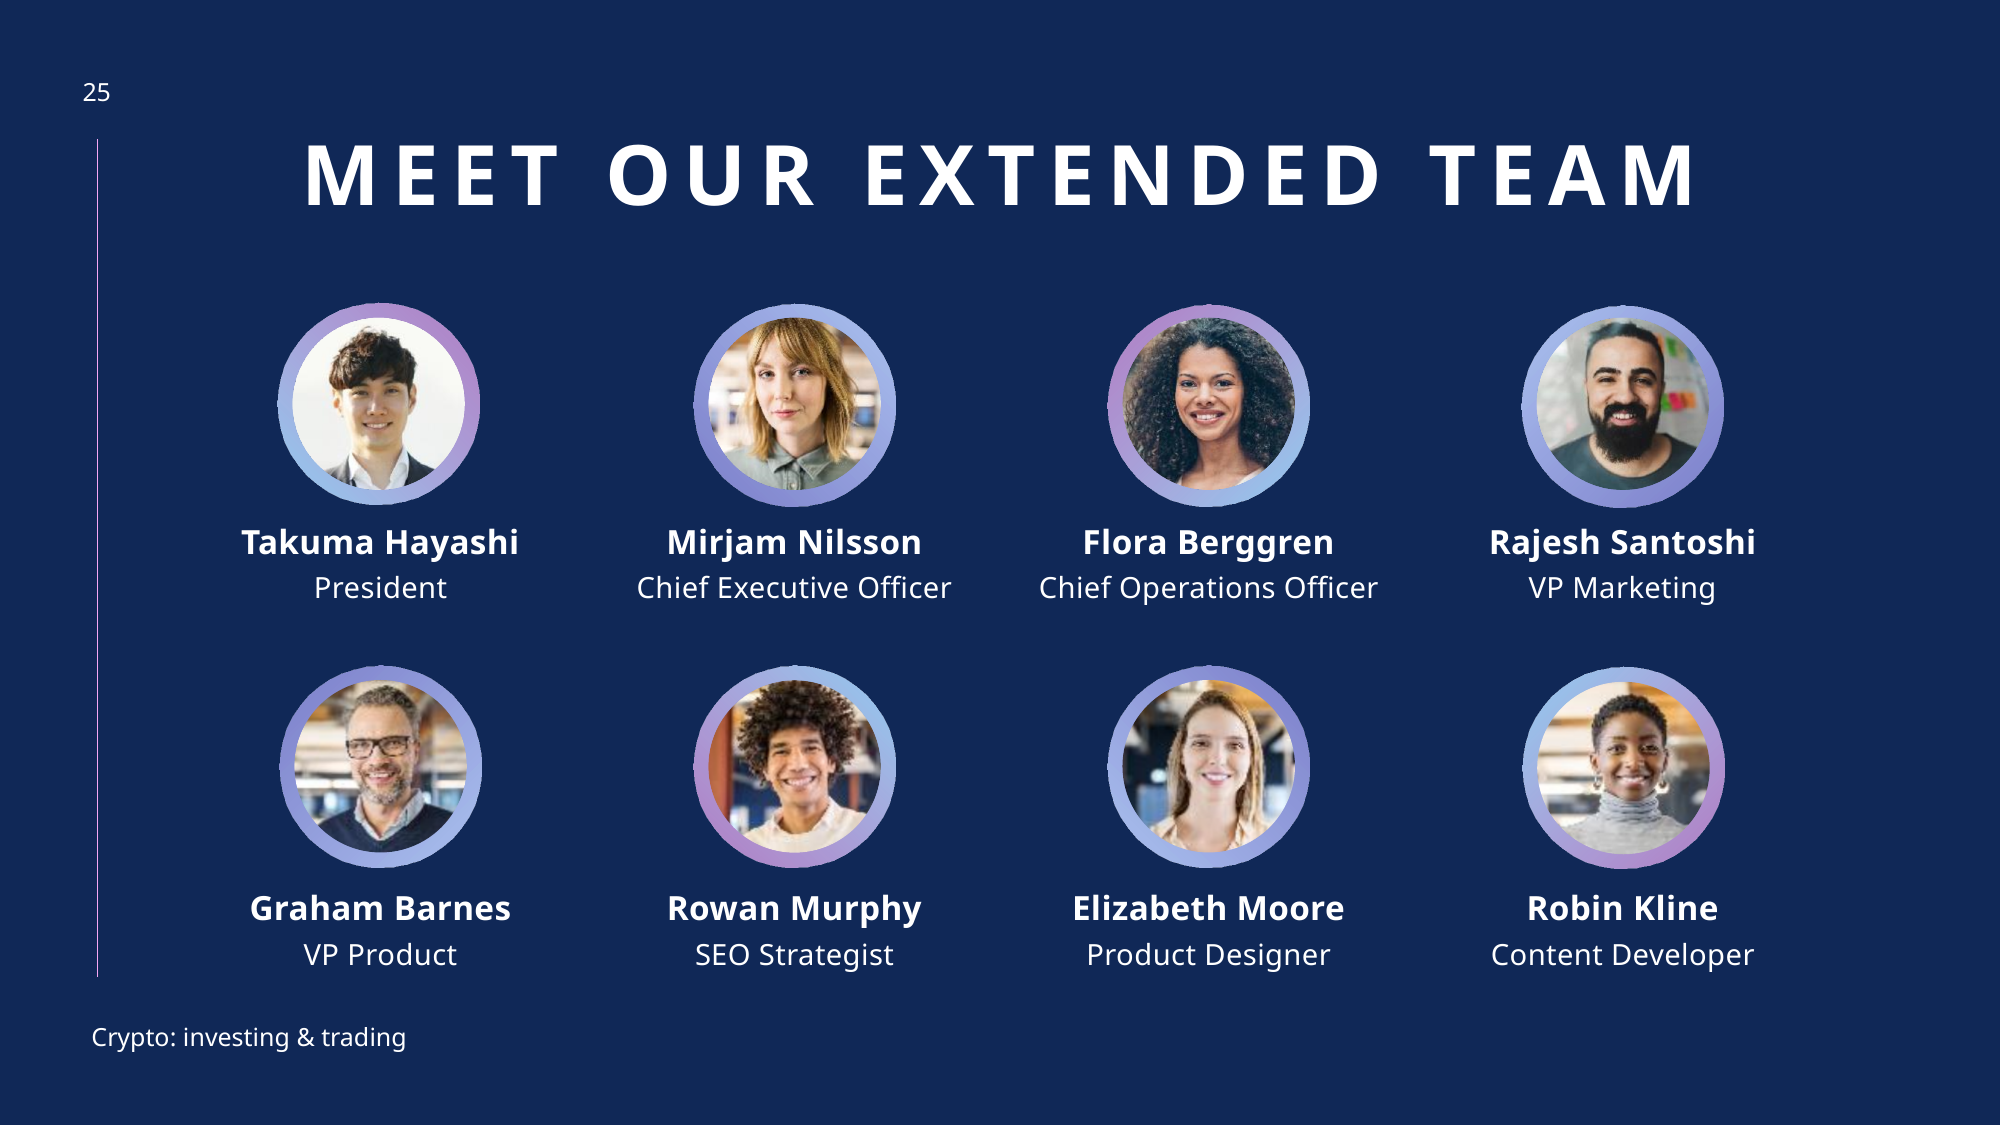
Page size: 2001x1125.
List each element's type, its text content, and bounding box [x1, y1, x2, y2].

list Takuma Hayashi​ [193, 526, 568, 557]
list Chief Executive Officer [607, 565, 983, 609]
list Chief Operations Officer [1021, 565, 1397, 609]
footer Crypto: investing & trading [76, 1015, 459, 1061]
list Robin Kline [1435, 892, 1811, 923]
picture [1537, 681, 1710, 855]
list President [193, 565, 568, 609]
title MEET OUR EXTENDED TEAM [271, 55, 1729, 231]
list Flora Berggren​ [1021, 526, 1397, 557]
list Rajesh Santoshi​ [1435, 526, 1811, 557]
picture [292, 317, 465, 491]
picture [1122, 679, 1295, 853]
list Graham Barnes [193, 892, 568, 923]
list VP Product [193, 931, 568, 975]
picture [708, 680, 881, 853]
list Product Designer [1021, 931, 1397, 975]
list VP Marketing [1435, 565, 1811, 609]
list Content Developer [1435, 931, 1811, 975]
picture [1122, 317, 1295, 491]
picture [1536, 317, 1710, 491]
list Elizabeth Moore [1021, 892, 1397, 923]
list SEO Strategist [607, 931, 983, 975]
picture [294, 679, 467, 853]
picture [708, 317, 881, 491]
list Mirjam Nilsson​ [607, 526, 983, 557]
list Rowan Murphy [607, 892, 983, 923]
slide_number 25 [53, 67, 140, 119]
